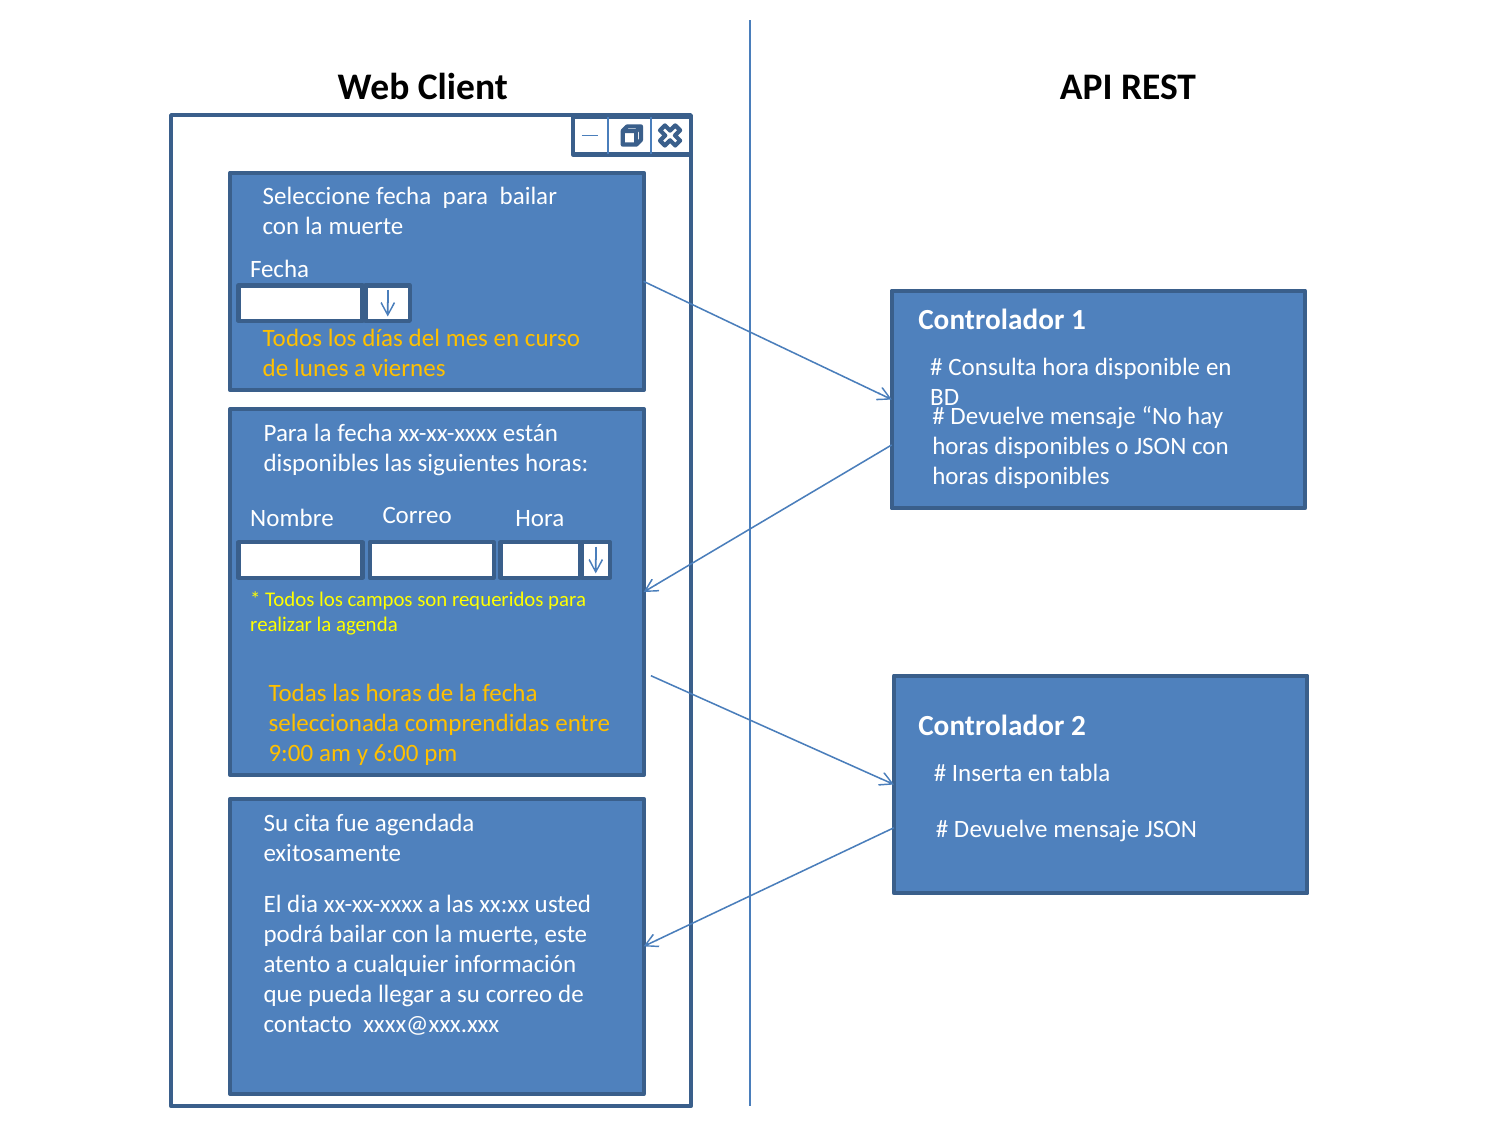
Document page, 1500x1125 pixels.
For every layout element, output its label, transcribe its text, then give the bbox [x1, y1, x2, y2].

text_box [228, 797, 646, 1096]
text_box [228, 171, 646, 392]
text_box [893, 675, 1308, 894]
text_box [643, 827, 895, 947]
text_box Correo [367, 491, 496, 537]
text_box [368, 540, 496, 578]
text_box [643, 281, 892, 400]
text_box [572, 116, 692, 155]
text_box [650, 675, 895, 785]
text_box [169, 113, 693, 1108]
text_box Su cita fue agendada exitosamente [248, 798, 615, 874]
text_box Hora [500, 493, 629, 539]
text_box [891, 290, 1306, 509]
text_box Web Client [281, 54, 565, 113]
text_box [228, 407, 646, 777]
text_box Fecha [235, 245, 364, 286]
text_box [238, 285, 411, 322]
text_box Todos los días del mes en curso de lunes a viernes [247, 314, 615, 389]
text_box Nombre [235, 493, 364, 539]
text_box Para la fecha xx-xx-xxxx están disponibles las siguientes horas: [248, 408, 615, 484]
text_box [500, 542, 611, 578]
text_box Seleccione fecha para bailar con la muerte [247, 172, 615, 248]
text_box El dia xx-xx-xxxx a las xx:xx usted podrá bailar con la muerte, este atento a cualquier información que pueda llegar a su correo de contacto xxxx@xxx.xxx [248, 880, 615, 1045]
text_box API REST [986, 54, 1270, 115]
text_box Todas las horas de la fecha seleccionada comprendidas entre 9:00 am y 6:00 pm [253, 669, 644, 774]
text_box [236, 540, 365, 578]
text_box * Todos los campos son requeridos para realizar la agenda [235, 578, 602, 644]
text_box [643, 444, 892, 593]
